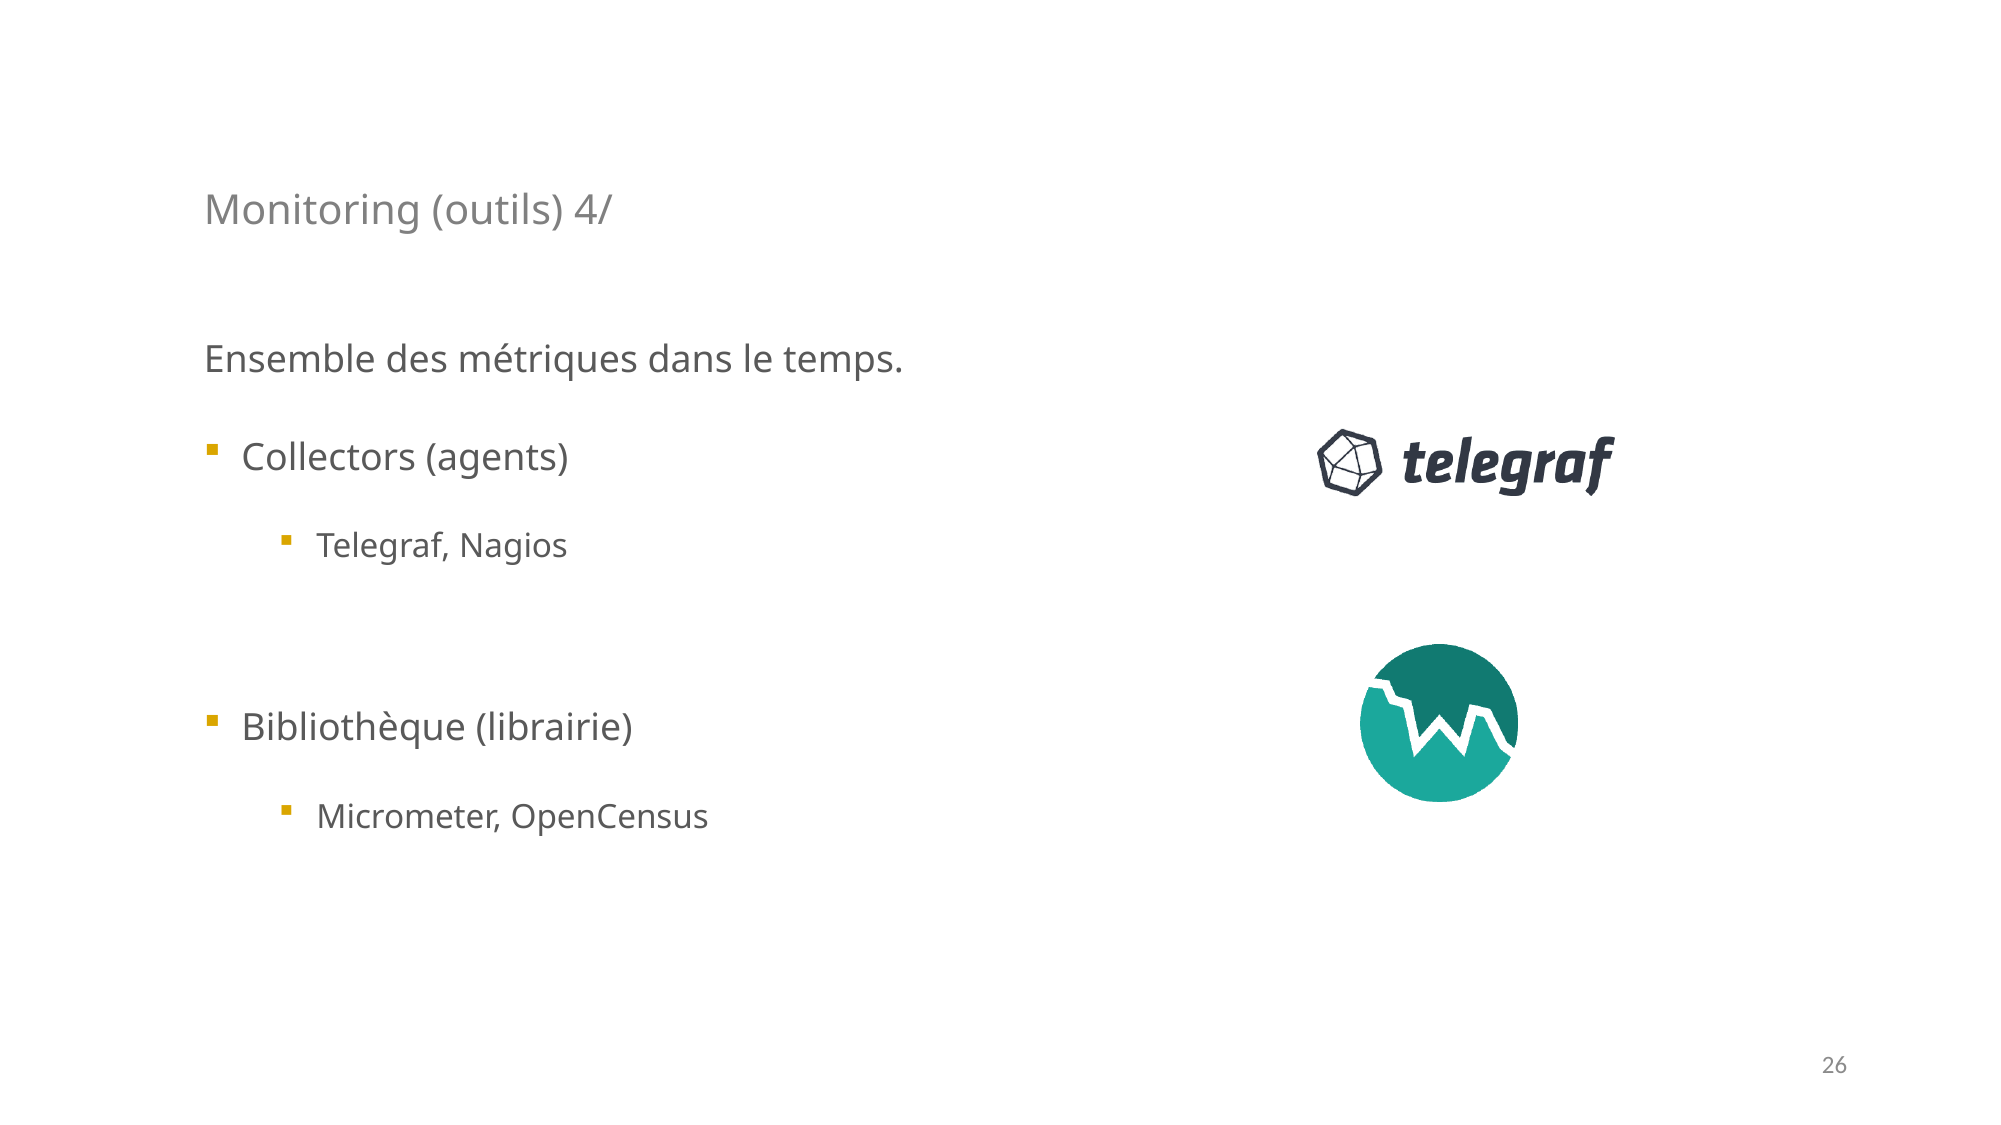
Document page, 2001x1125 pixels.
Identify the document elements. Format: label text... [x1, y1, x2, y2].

picture [1360, 644, 1518, 802]
text_box 26 [1412, 1045, 1863, 1105]
title Monitoring (outils) 4/ [188, 125, 1930, 241]
picture [1317, 427, 1615, 500]
list Ensemble des métriques dans le temps. Collectors (agents) Telegraf, Nagios Bibliothèque (librairie) Micrometer, OpenCensus [188, 282, 1863, 1000]
